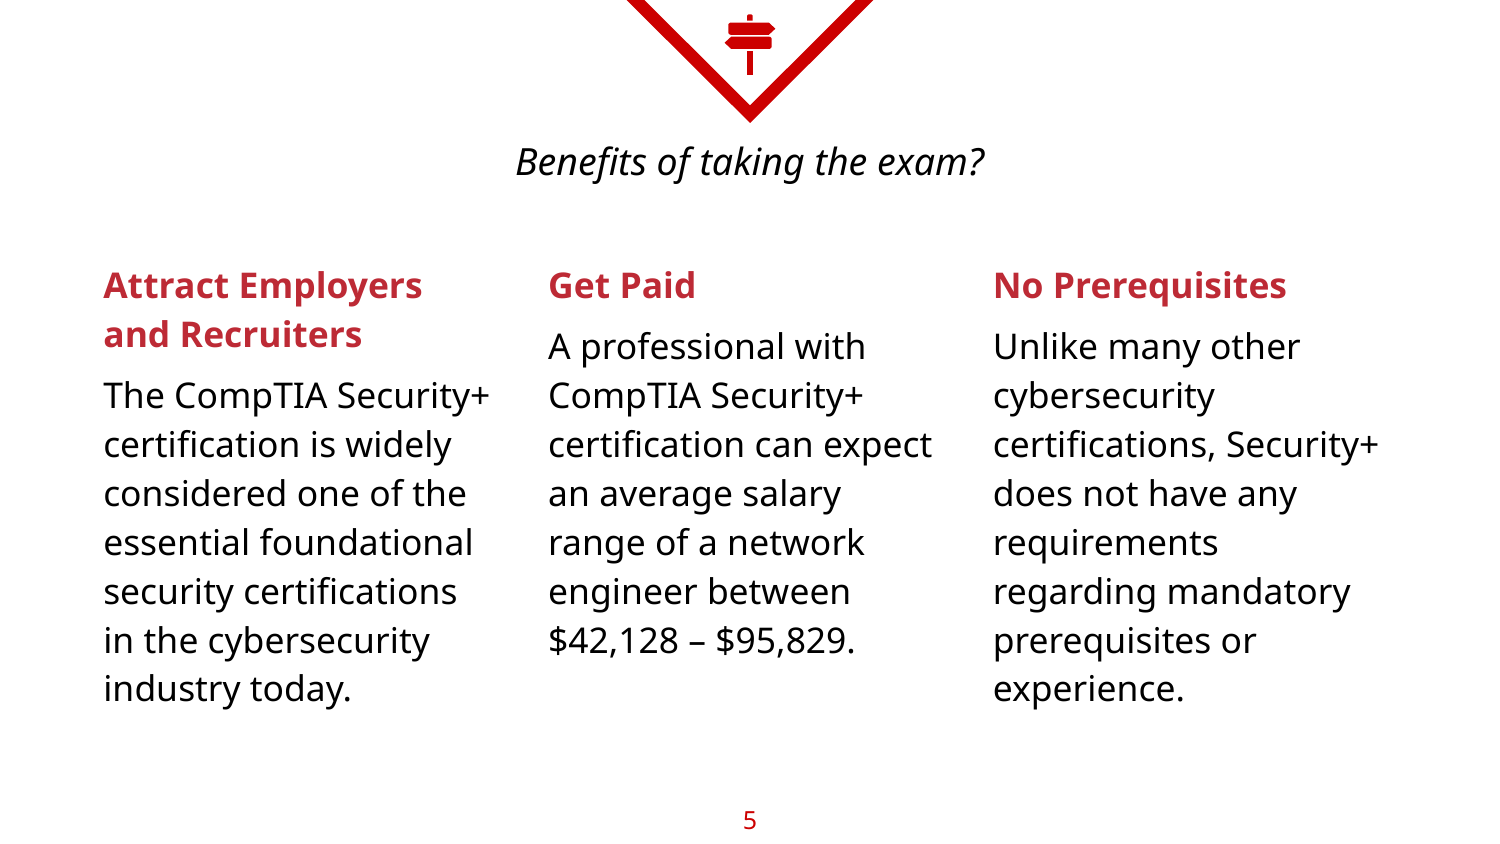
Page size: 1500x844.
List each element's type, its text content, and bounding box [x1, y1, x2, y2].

slide_number ‹#› [0, 789, 1500, 844]
title Benefits of taking the exam? [169, 123, 1331, 212]
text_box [724, 14, 776, 75]
list Attract Employers and Recruiters The CompTIA Security+ certification is widely considered one of the essential foundational security certifications in the cybersecurity industry today. [88, 241, 512, 789]
list No Prerequisites Unlike many other cybersecurity certifications, Security+ does not have any requirements regarding mandatory prerequisites or experience. [977, 241, 1401, 789]
list Get Paid A professional with CompTIA Security+ certification can expect an average salary range of a network engineer between $42,128 – $95,829. [533, 241, 957, 789]
